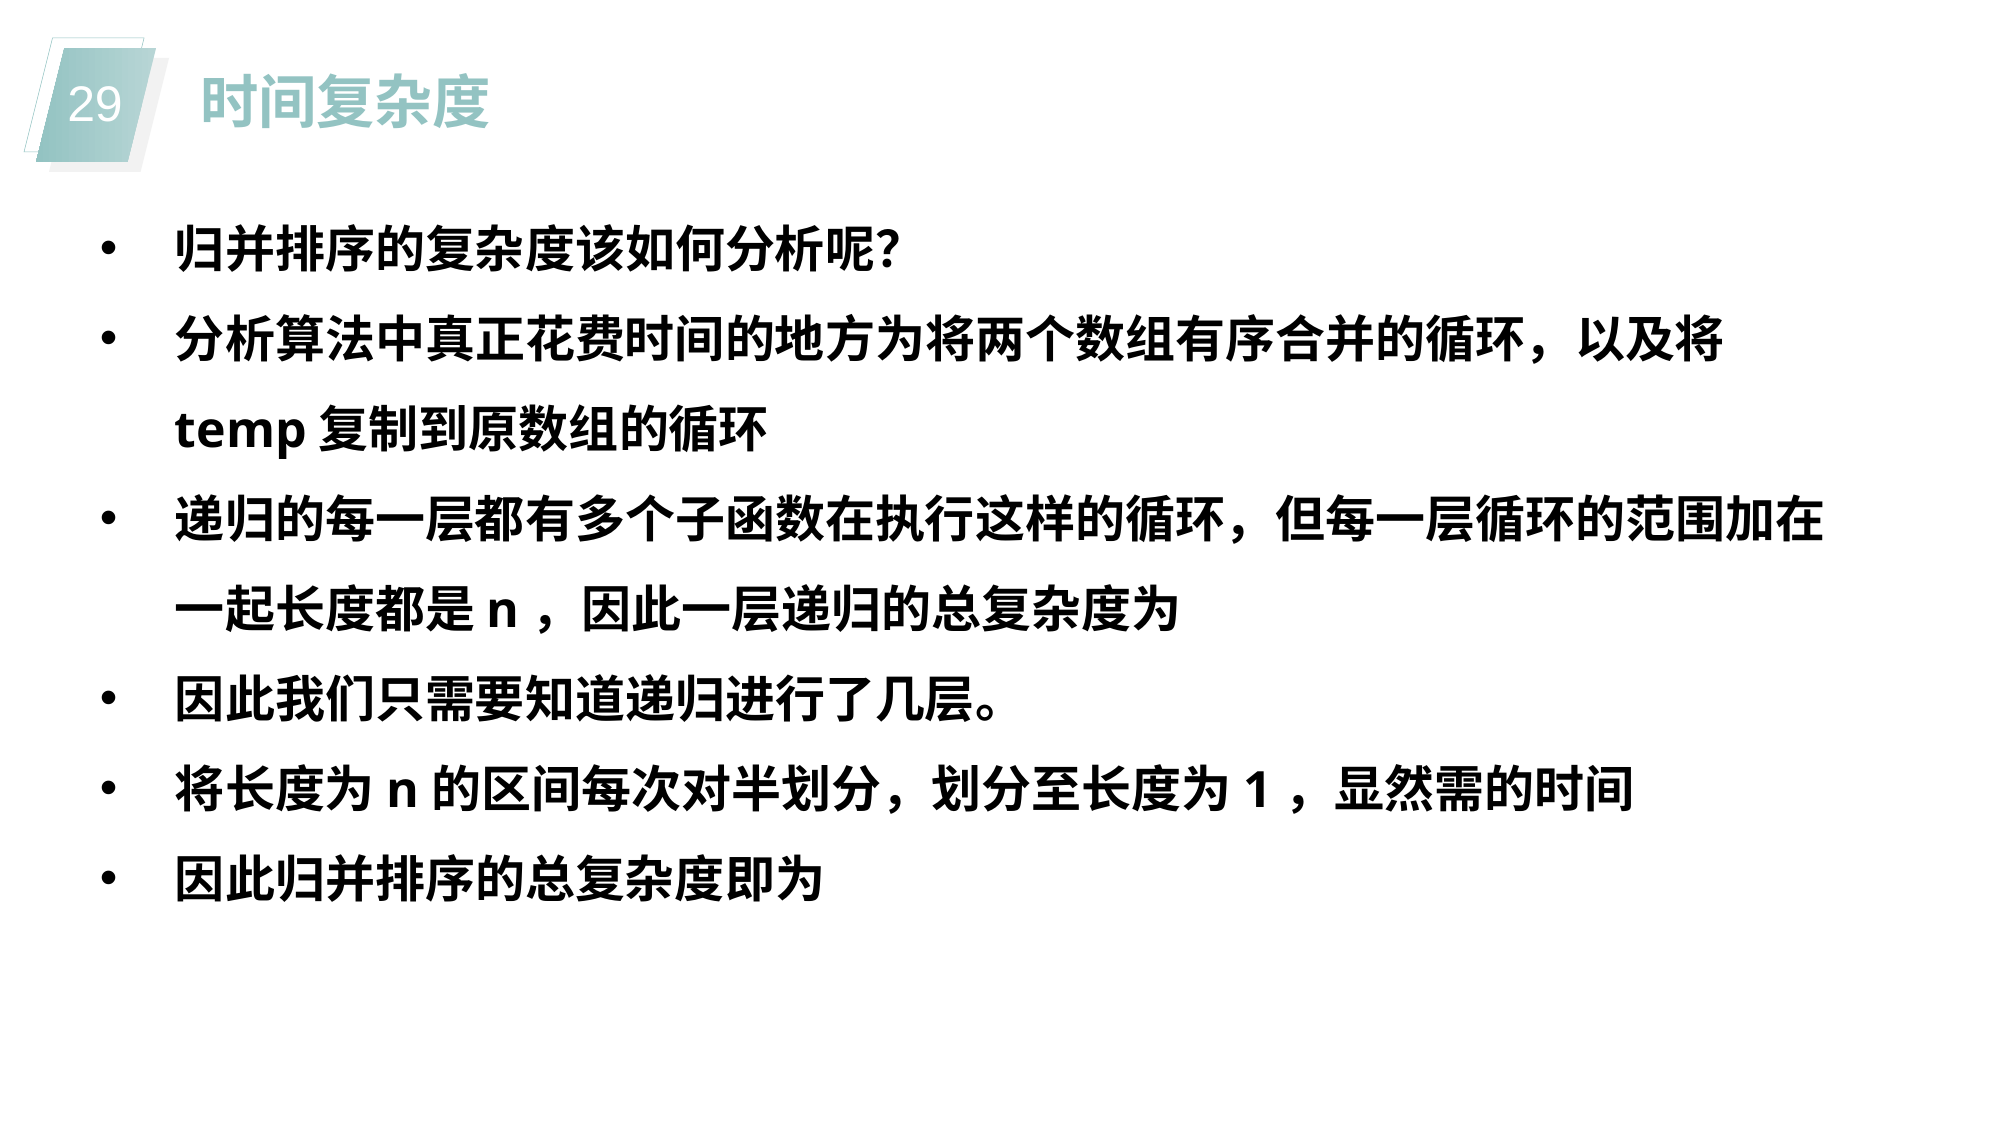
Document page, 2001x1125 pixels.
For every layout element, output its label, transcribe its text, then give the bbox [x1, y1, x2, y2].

text_box 时间复杂度 [185, 58, 611, 143]
